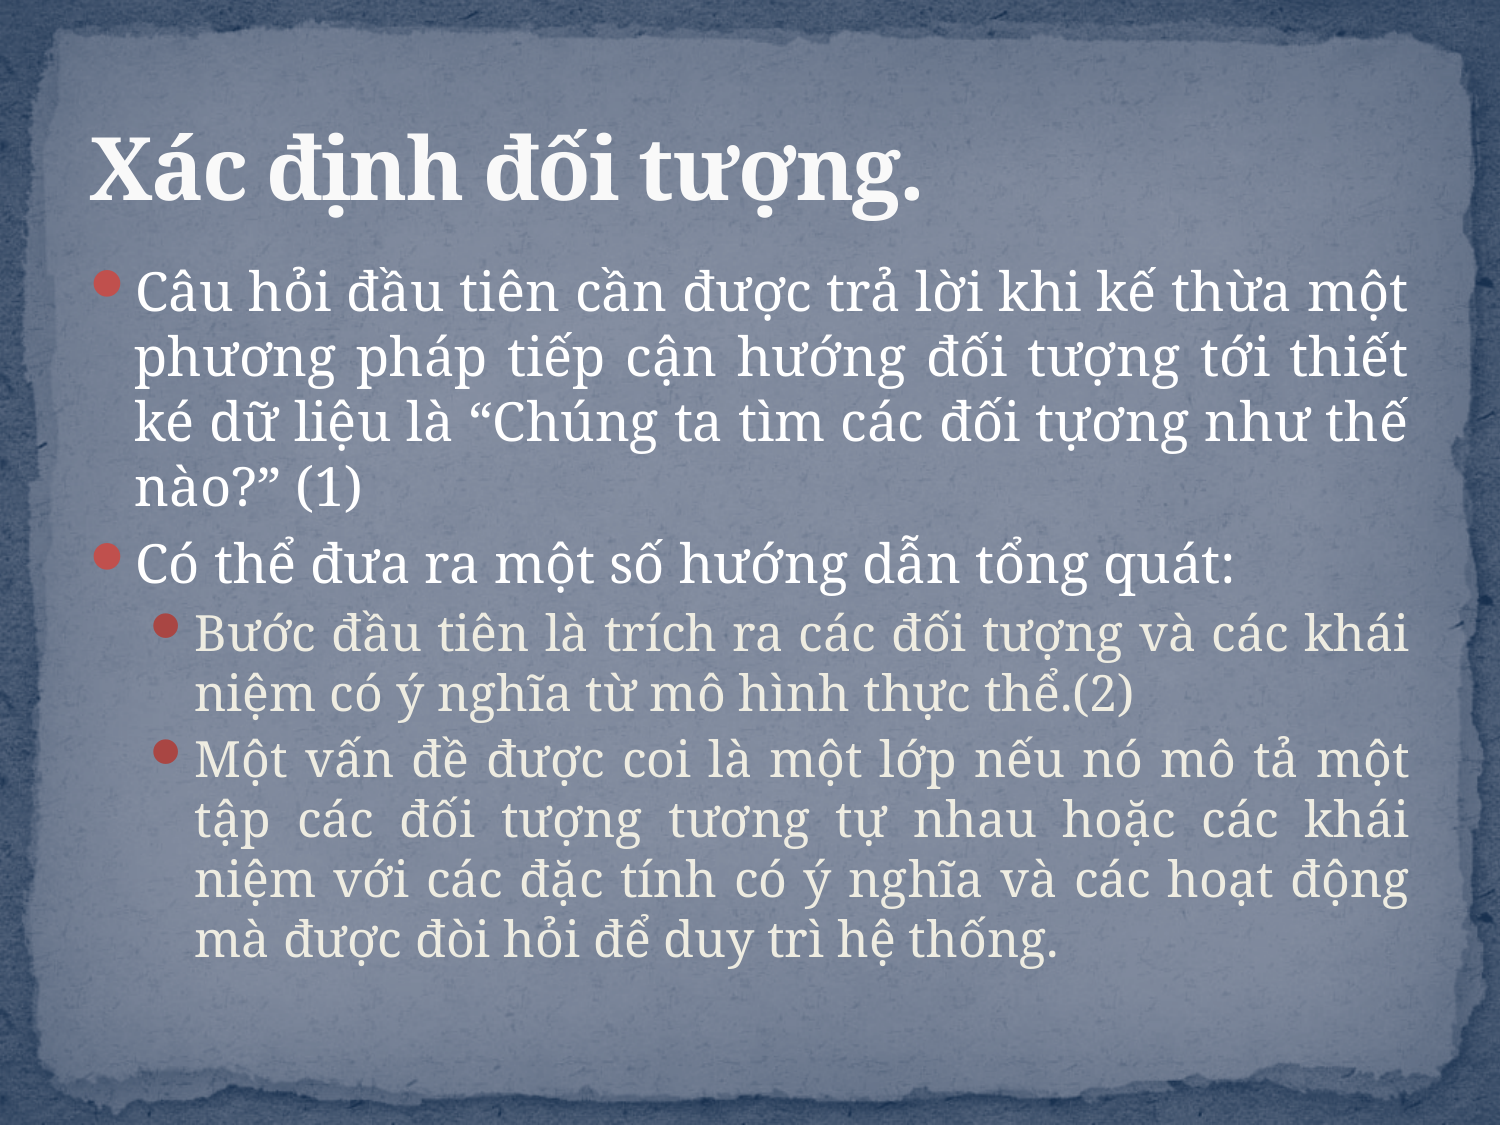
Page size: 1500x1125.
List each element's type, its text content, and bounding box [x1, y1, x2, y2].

title Xác định đối tượng. [74, 24, 1425, 225]
list Câu hỏi đầu tiên cần được trả lời khi kế thừa một phương pháp tiếp cận hướng đối tượng tới thiết ké dữ liệu là “Chúng ta tìm các đối tựơng như thế nào?” (1) Có thể đưa ra một số hướng dẫn tổng quát: Bước đầu tiên là trích ra các đối tượng và các khái niệm có ý nghĩa từ mô hình thực thể.(2) Một vấn đề được coi là một lớp nếu nó mô tả một tập các đối tượng tương tự nhau hoặc các khái niệm với các đặc tính có ý nghĩa và các hoạt động mà được đòi hỏi để duy trì hệ thống. [75, 249, 1425, 1000]
